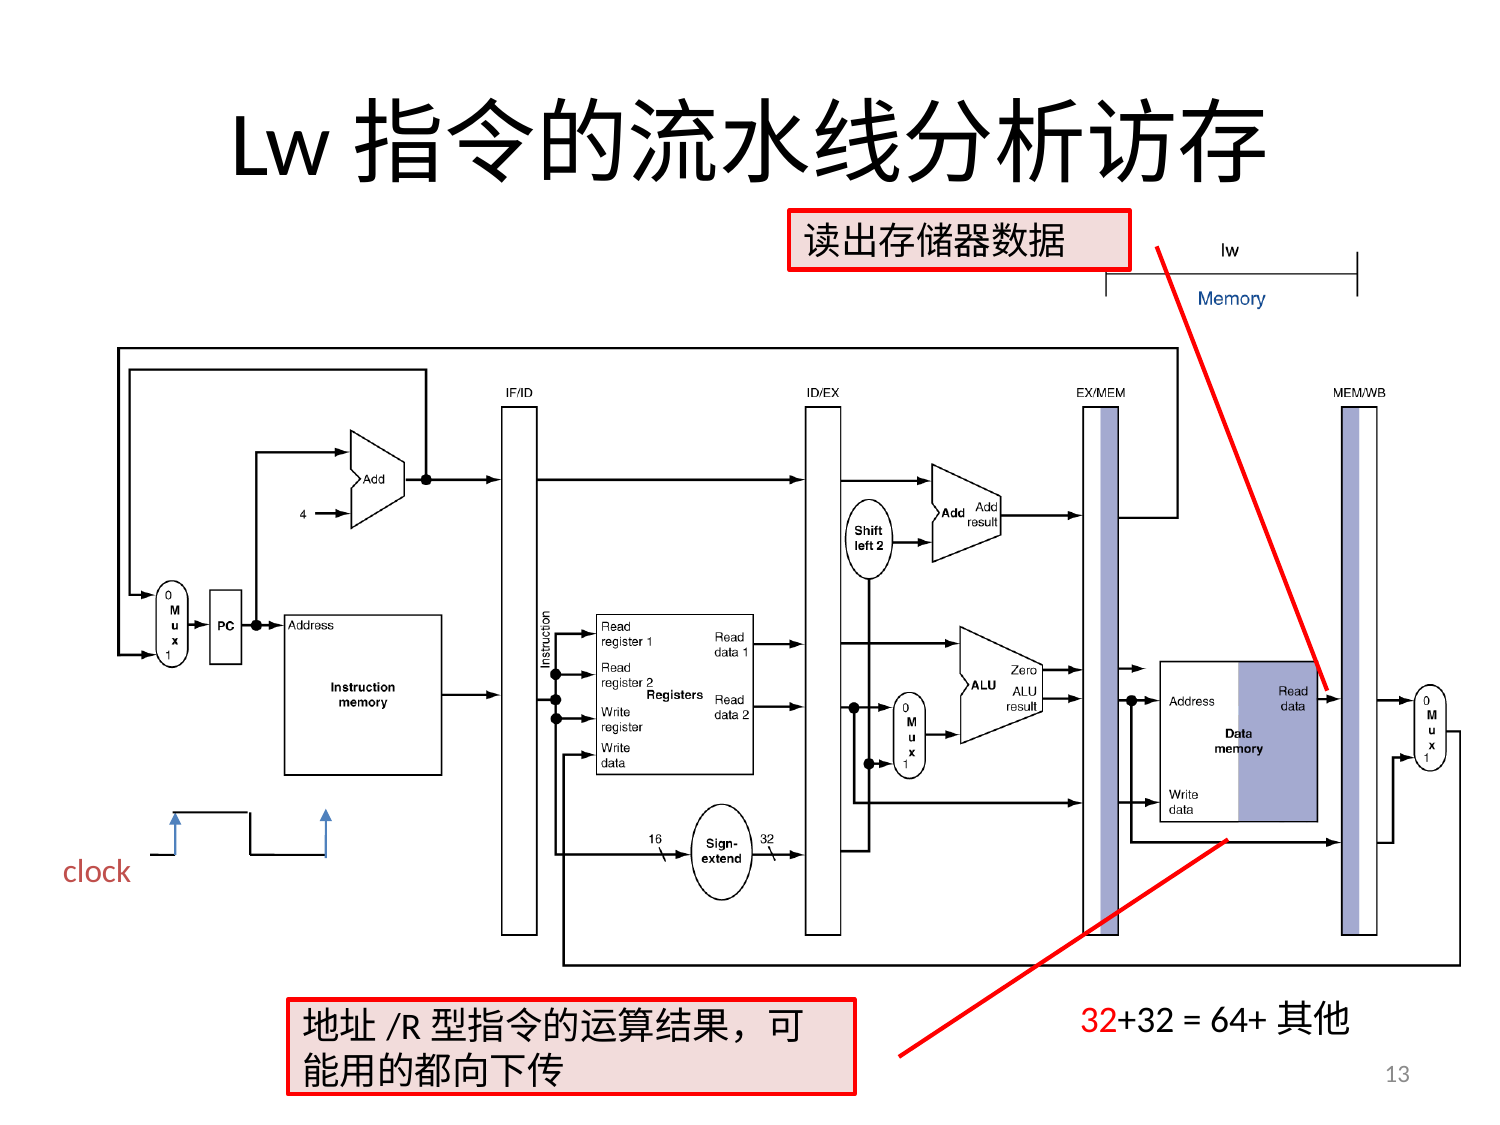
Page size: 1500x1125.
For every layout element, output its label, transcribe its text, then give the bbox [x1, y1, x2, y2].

slide_number 13 [1074, 1042, 1425, 1103]
text_box 读出存储器数据 [787, 208, 1132, 238]
text_box 地址/R型指令的运算结果，可能用的都向下传 [286, 997, 857, 1096]
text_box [44, 808, 112, 898]
text_box 地址/R型指令的运算结果，可能用的都向下传 [897, 975, 1027, 1059]
text_box 32+32 = 64+其他 [1065, 987, 1424, 1048]
title Lw指令的流水线分析访存 [75, 45, 1425, 233]
picture [117, 239, 1461, 967]
